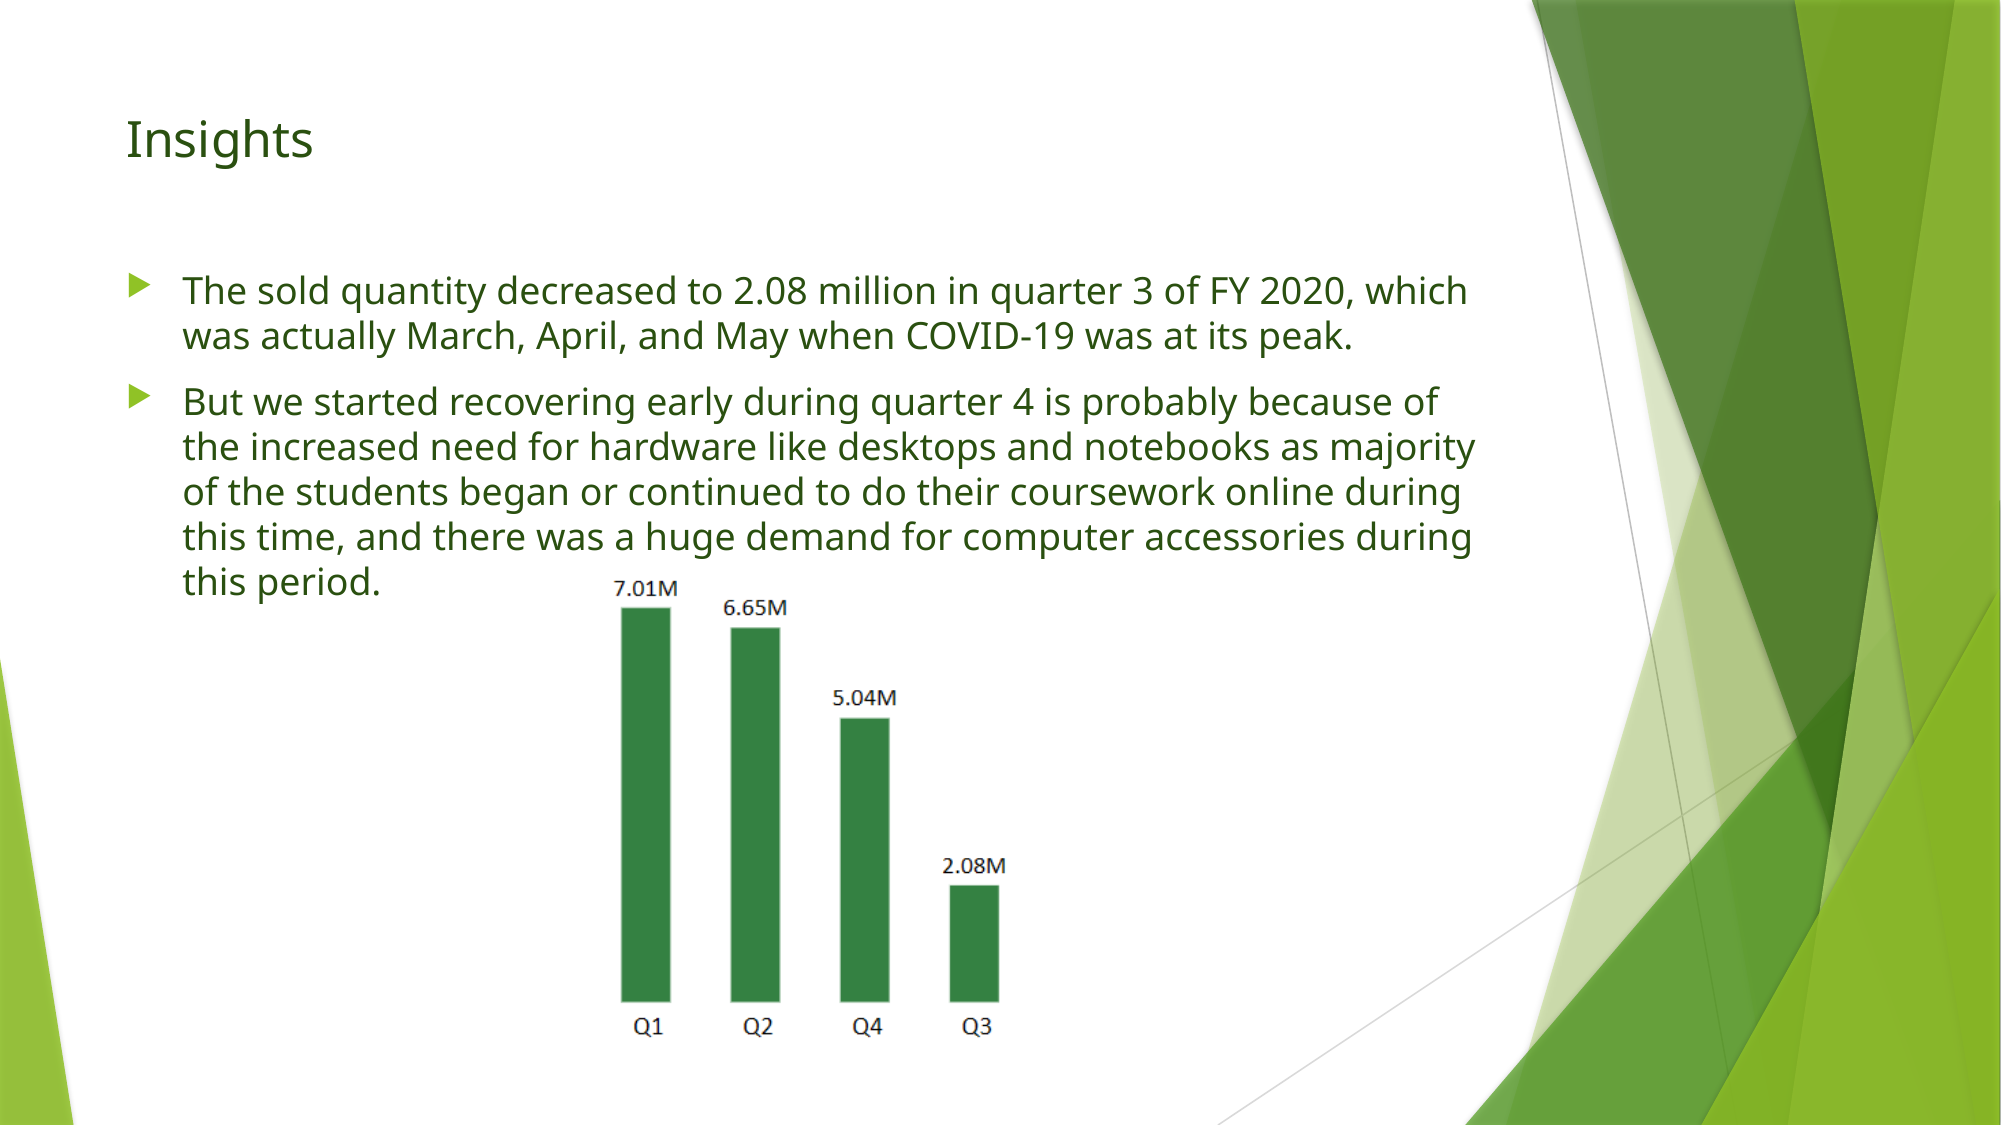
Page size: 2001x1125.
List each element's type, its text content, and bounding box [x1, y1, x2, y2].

list The sold quantity decreased to 2.08 million in quarter 3 of FY 2020, which was actually March, April, and May when COVID-19 was at its peak. But we started recovering early during quarter 4 is probably because of the increased need for hardware like desktops and notebooks as majority of the students began or continued to do their coursework online during this time, and there was a huge demand for computer accessories during this period. [111, 259, 1522, 991]
picture [595, 562, 1039, 1056]
title Insights [111, 99, 1522, 215]
